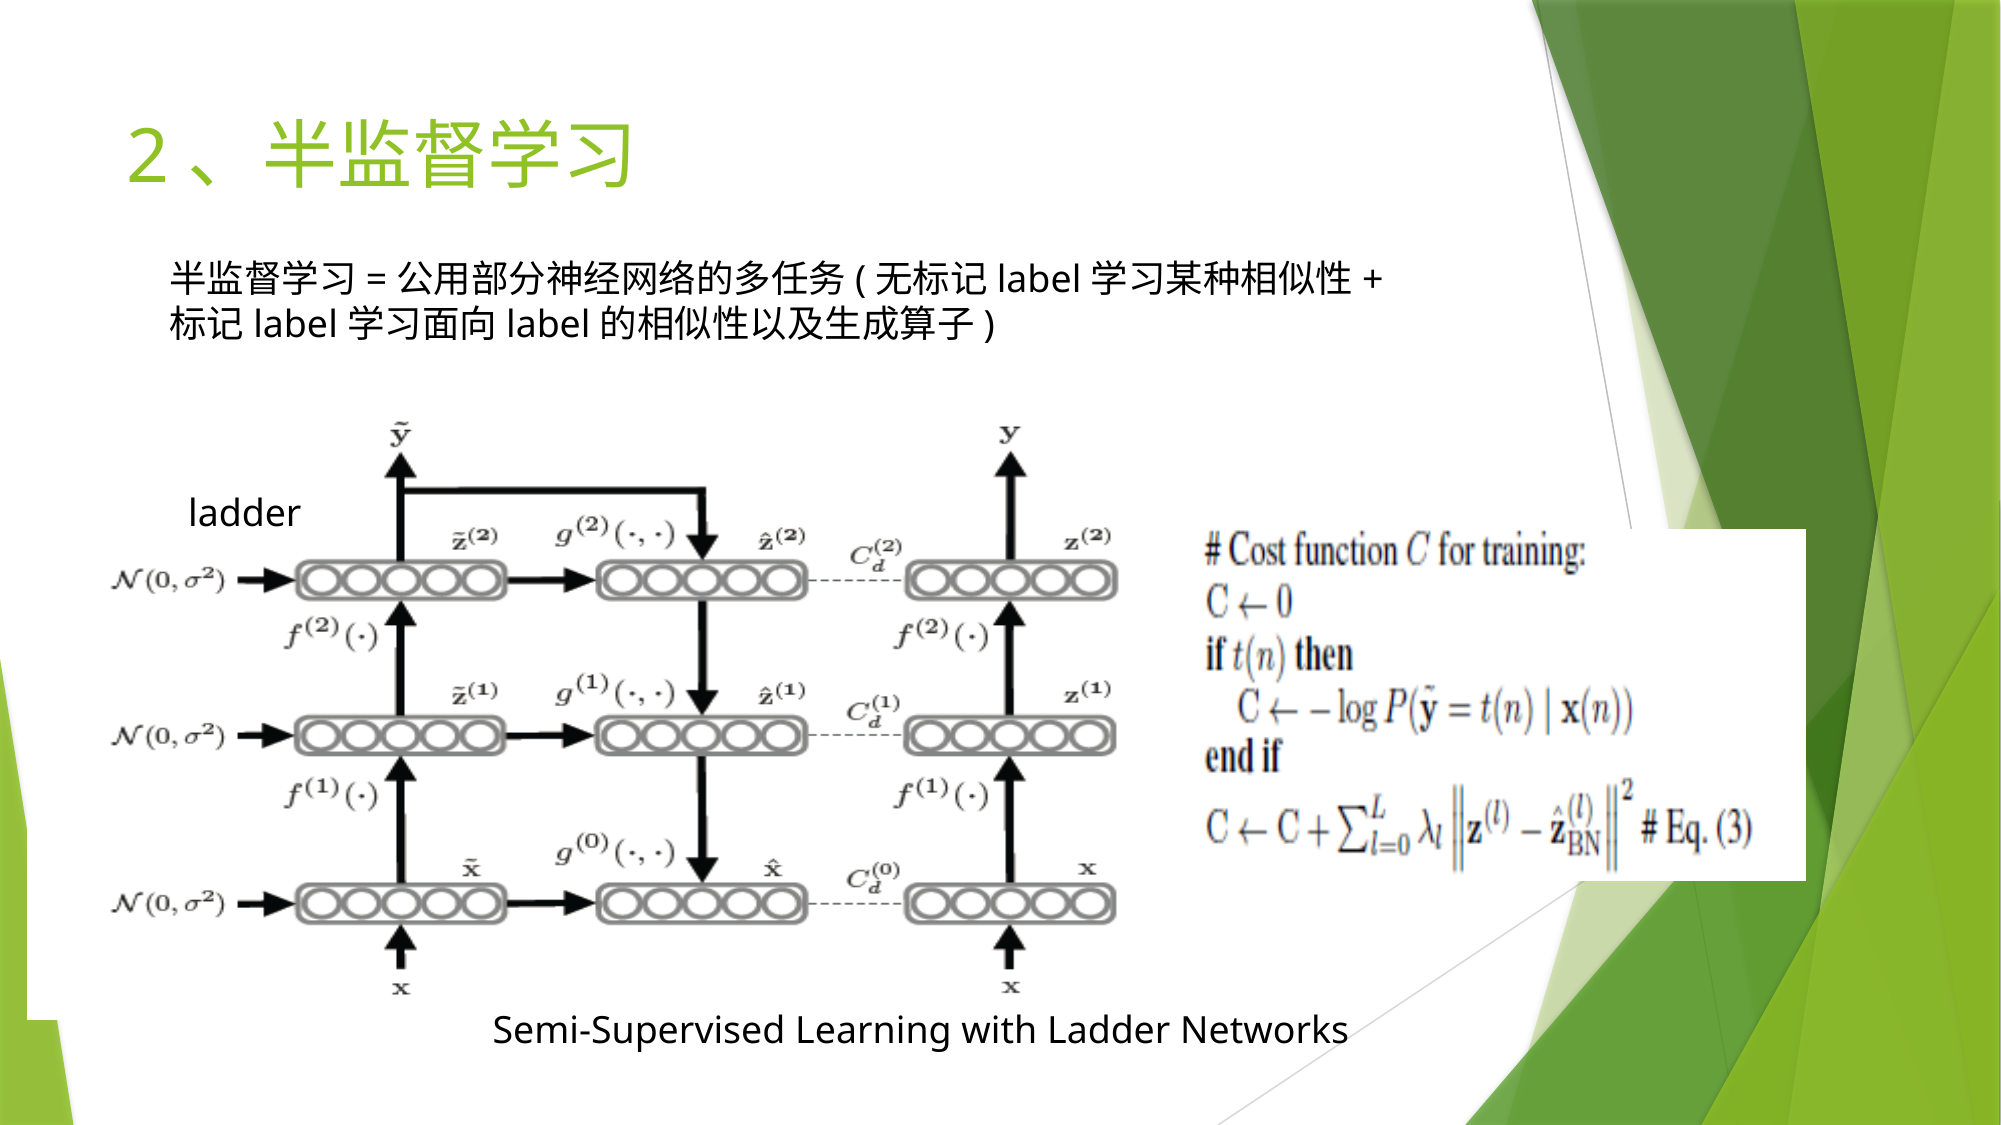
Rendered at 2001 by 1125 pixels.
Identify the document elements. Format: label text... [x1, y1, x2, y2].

title 2、半监督学习 [111, 99, 1522, 317]
text_box 半监督学习=公用部分神经网络的多任务(无标记label学习某种相似性+ 标记label学习面向label的相似性以及生成算子) [154, 247, 1484, 353]
text_box Semi-Supervised Learning with Ladder Networks [477, 998, 1365, 1059]
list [27, 389, 1346, 1021]
picture [1179, 529, 1807, 881]
